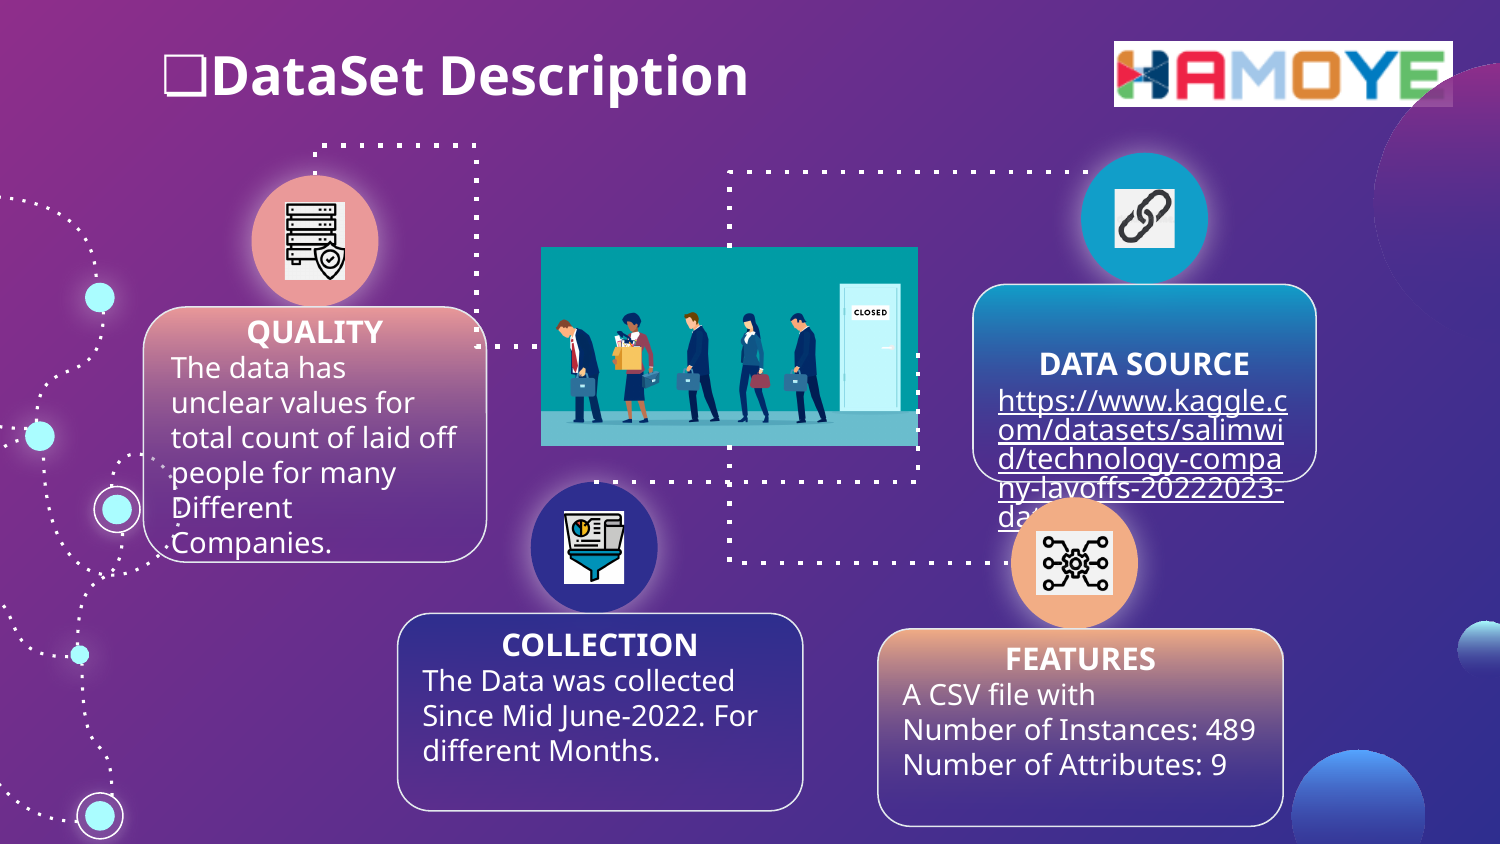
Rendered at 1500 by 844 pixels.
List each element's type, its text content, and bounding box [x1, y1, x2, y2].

text_box DataSet Description [44, 25, 868, 121]
text_box QUALITY The data has unclear values for total count of laid off people for many Different Companies. [143, 306, 487, 563]
text_box FEATURES A CSV file with Number of Instances: 489 Number of Attributes: 9 [877, 628, 1284, 827]
text_box [1011, 497, 1138, 628]
text_box [251, 175, 337, 306]
text_box COLLECTION The Data was collected Since Mid June-2022. For different Months. [397, 613, 803, 811]
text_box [811, 363, 930, 645]
picture [563, 511, 625, 584]
picture [541, 247, 876, 446]
text_box [1081, 152, 1209, 284]
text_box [593, 346, 918, 483]
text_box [876, 24, 953, 395]
picture [1114, 189, 1175, 248]
picture [1035, 531, 1114, 595]
text_box DATA SOURCE https://www.kaggle.com/datasets/salimwid/technology-company-layoffs-20222023-data [972, 284, 1317, 482]
text_box [530, 482, 658, 613]
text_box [342, 147, 515, 375]
picture [1114, 41, 1453, 107]
picture [284, 202, 342, 281]
